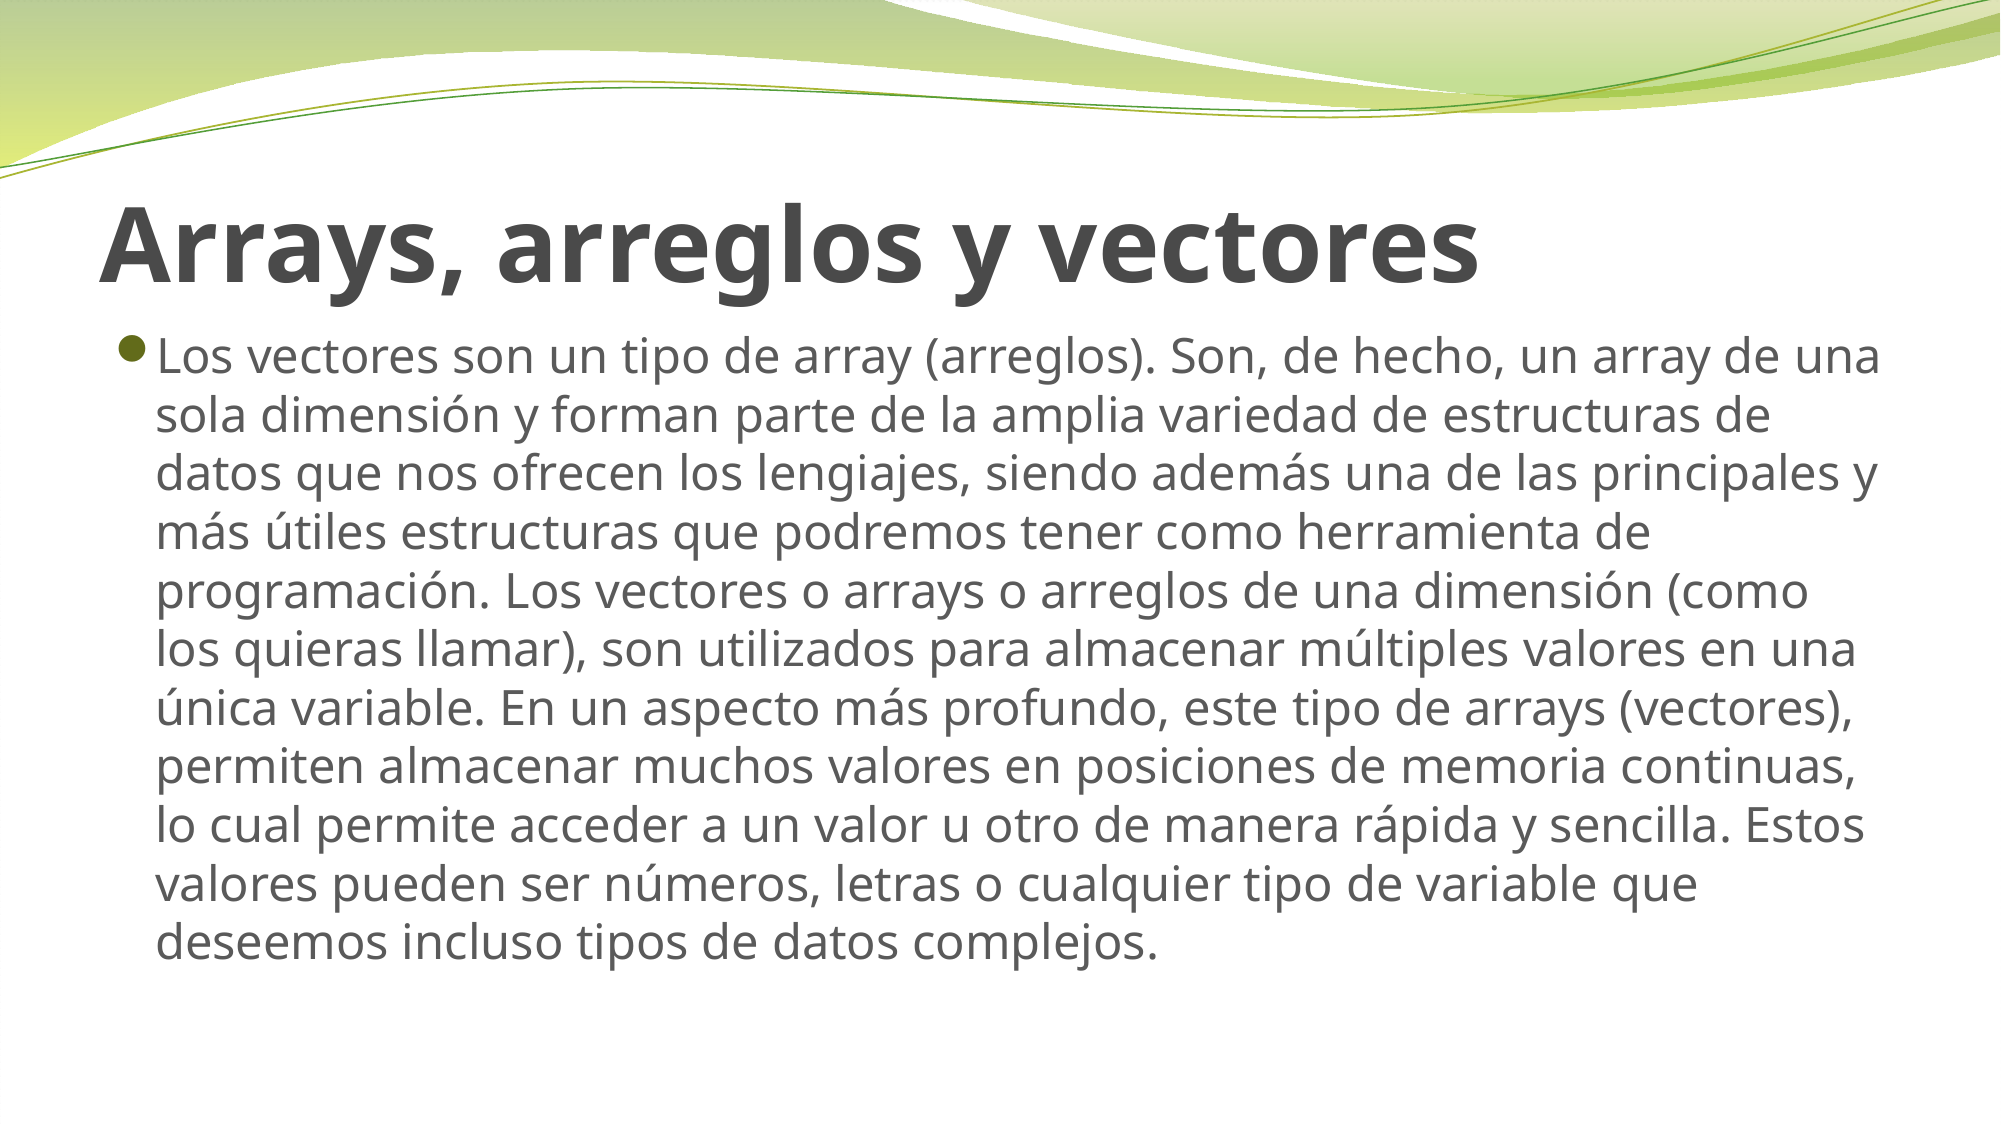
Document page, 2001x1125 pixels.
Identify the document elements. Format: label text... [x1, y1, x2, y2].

list Los vectores son un tipo de array (arreglos). Son, de hecho, un array de una sola dimensión y forman parte de la amplia variedad de estructuras de datos que nos ofrecen los lengiajes, siendo además una de las principales y más útiles estructuras que podremos tener como herramienta de programación. Los vectores o arrays o arreglos de una dimensión (como los quieras llamar), son utilizados para almacenar múltiples valores en una única variable. En un aspecto más profundo, este tipo de arrays (vectores), permiten almacenar muchos valores en posiciones de memoria continuas, lo cual permite acceder a un valor u otro de manera rápida y sencilla. Estos valores pueden ser números, letras o cualquier tipo de variable que deseemos incluso tipos de datos complejos. [99, 317, 1900, 1038]
title Arrays, arreglos y vectores [99, 115, 1900, 303]
